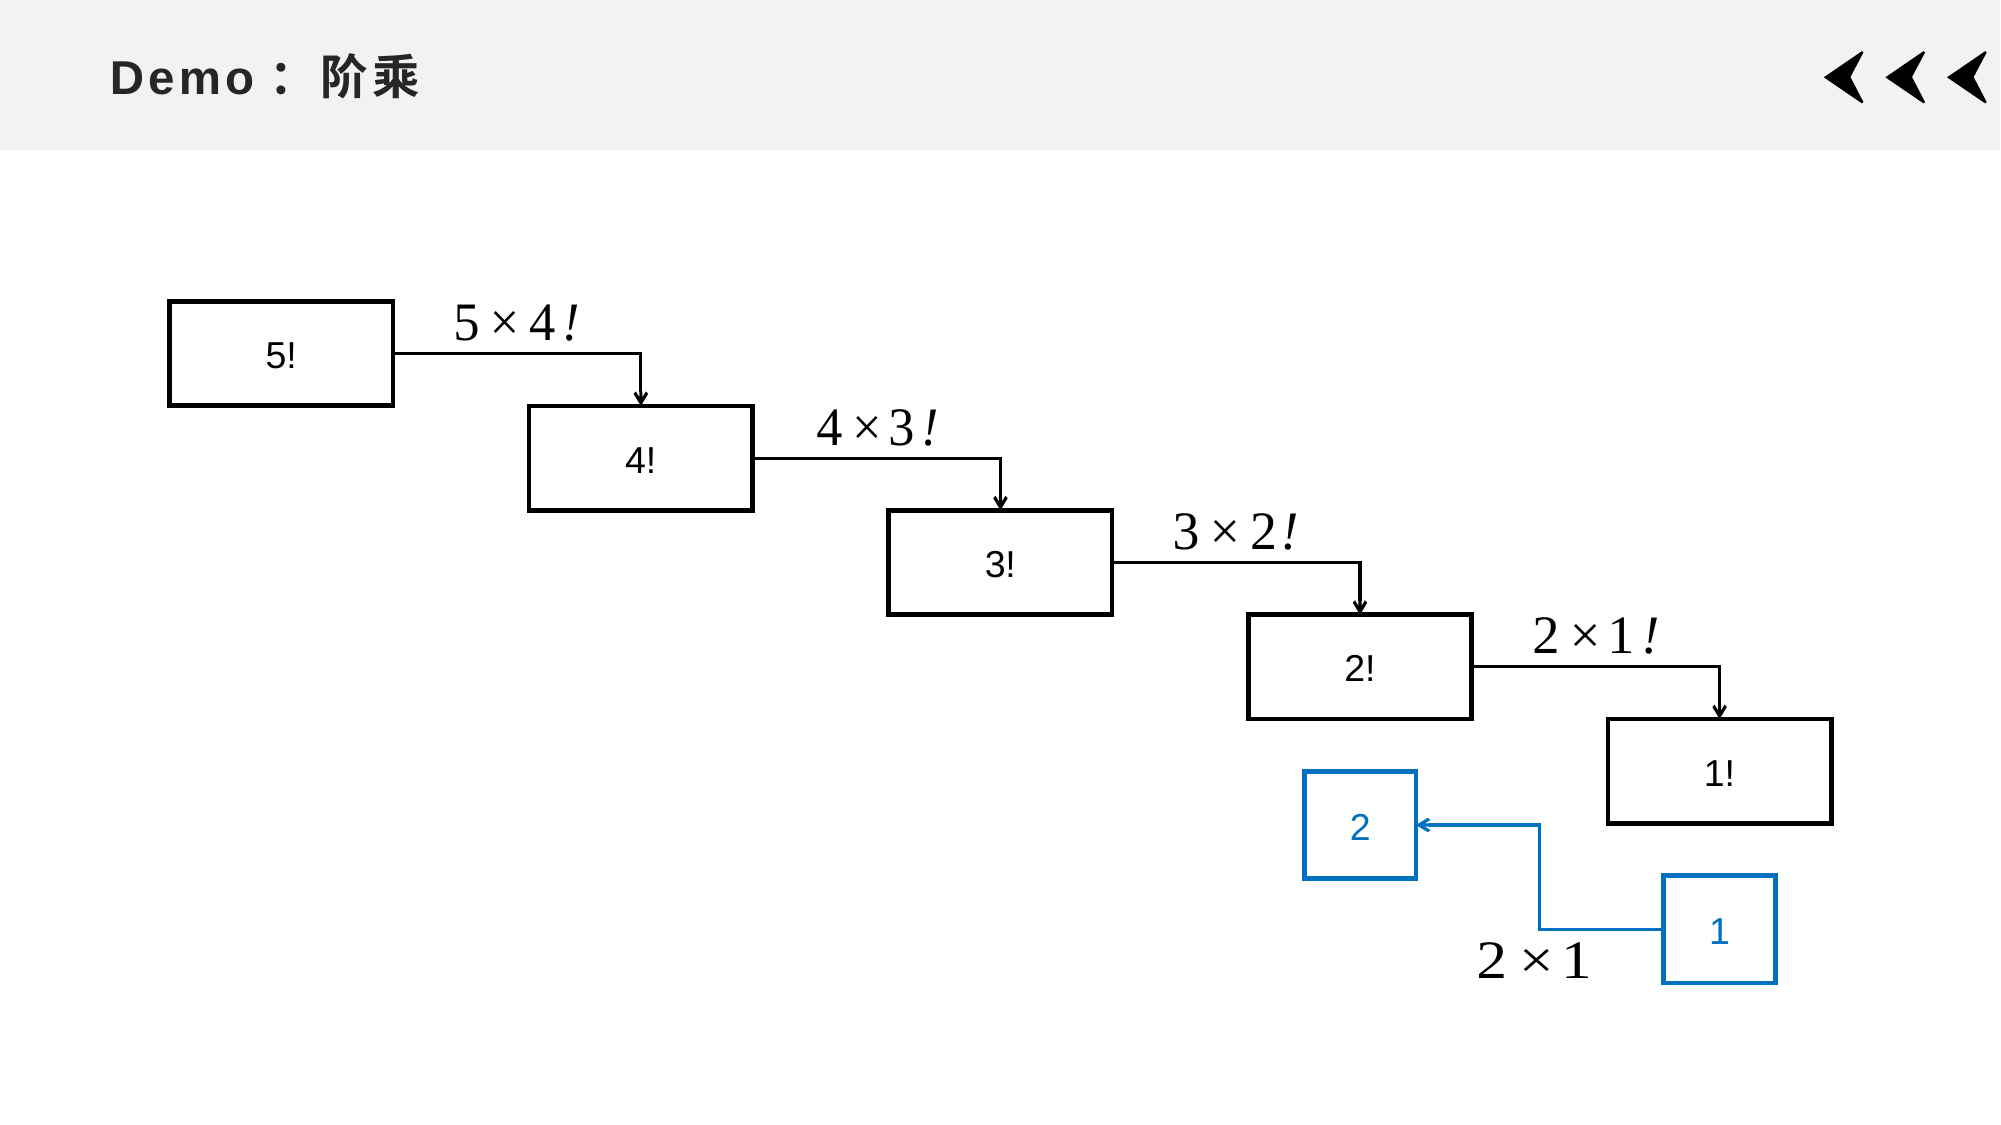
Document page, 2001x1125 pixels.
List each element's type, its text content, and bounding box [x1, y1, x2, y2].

text_box 2! [1247, 614, 1473, 720]
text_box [1112, 562, 1361, 615]
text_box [1415, 825, 1664, 930]
text_box 1 [1663, 875, 1776, 984]
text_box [752, 458, 1001, 511]
text_box 5! [169, 301, 394, 407]
title Demo：阶乘 [95, 38, 1906, 112]
text_box 1! [1607, 718, 1832, 824]
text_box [1471, 666, 1720, 719]
text_box 3! [888, 509, 1113, 616]
text_box 4! [528, 405, 754, 511]
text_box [392, 353, 641, 406]
text_box 2 [1303, 770, 1417, 880]
